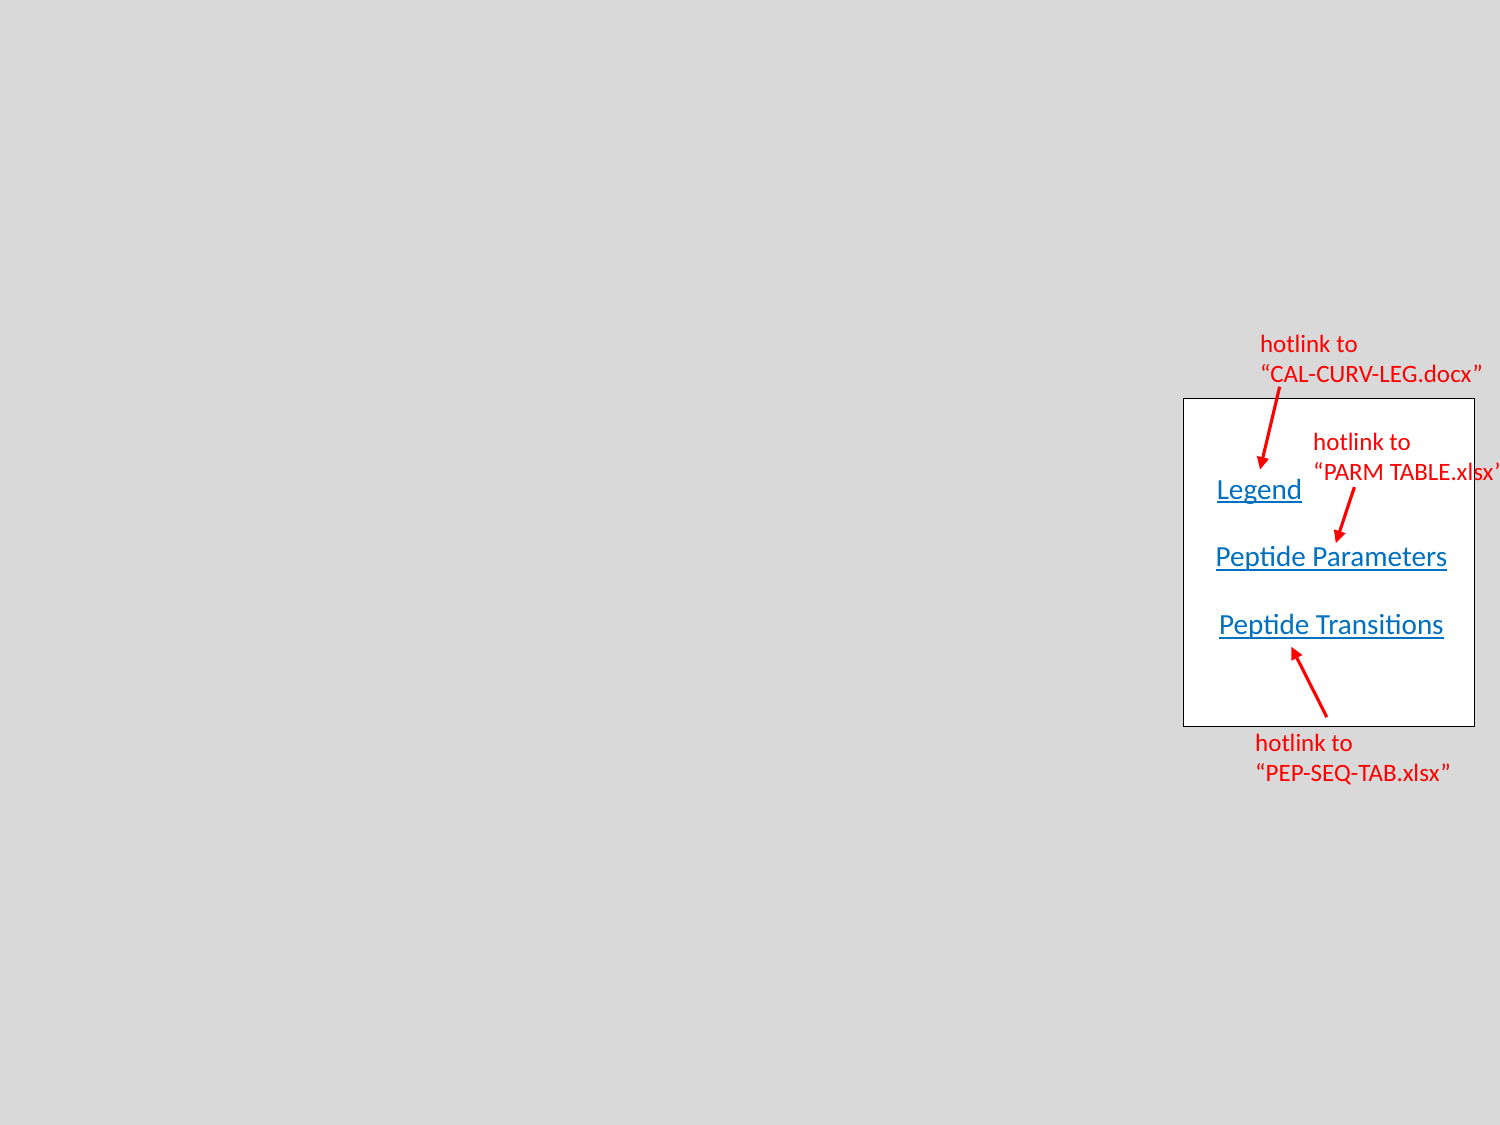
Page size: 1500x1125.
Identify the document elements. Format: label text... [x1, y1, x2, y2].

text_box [1260, 386, 1280, 470]
text_box Peptide Transitions [1204, 598, 1459, 648]
text_box hotlink to “PEP-SEQ-TAB.xlsx” [1240, 719, 1470, 795]
text_box Peptide Parameters [1200, 530, 1463, 580]
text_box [1291, 646, 1327, 718]
text_box [1183, 398, 1475, 727]
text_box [1335, 487, 1355, 544]
text_box hotlink to “PARM TABLE.xlsx” [1298, 418, 1500, 493]
text_box Legend [1202, 462, 1317, 513]
text_box hotlink to “CAL-CURV-LEG.docx” [1245, 319, 1499, 395]
